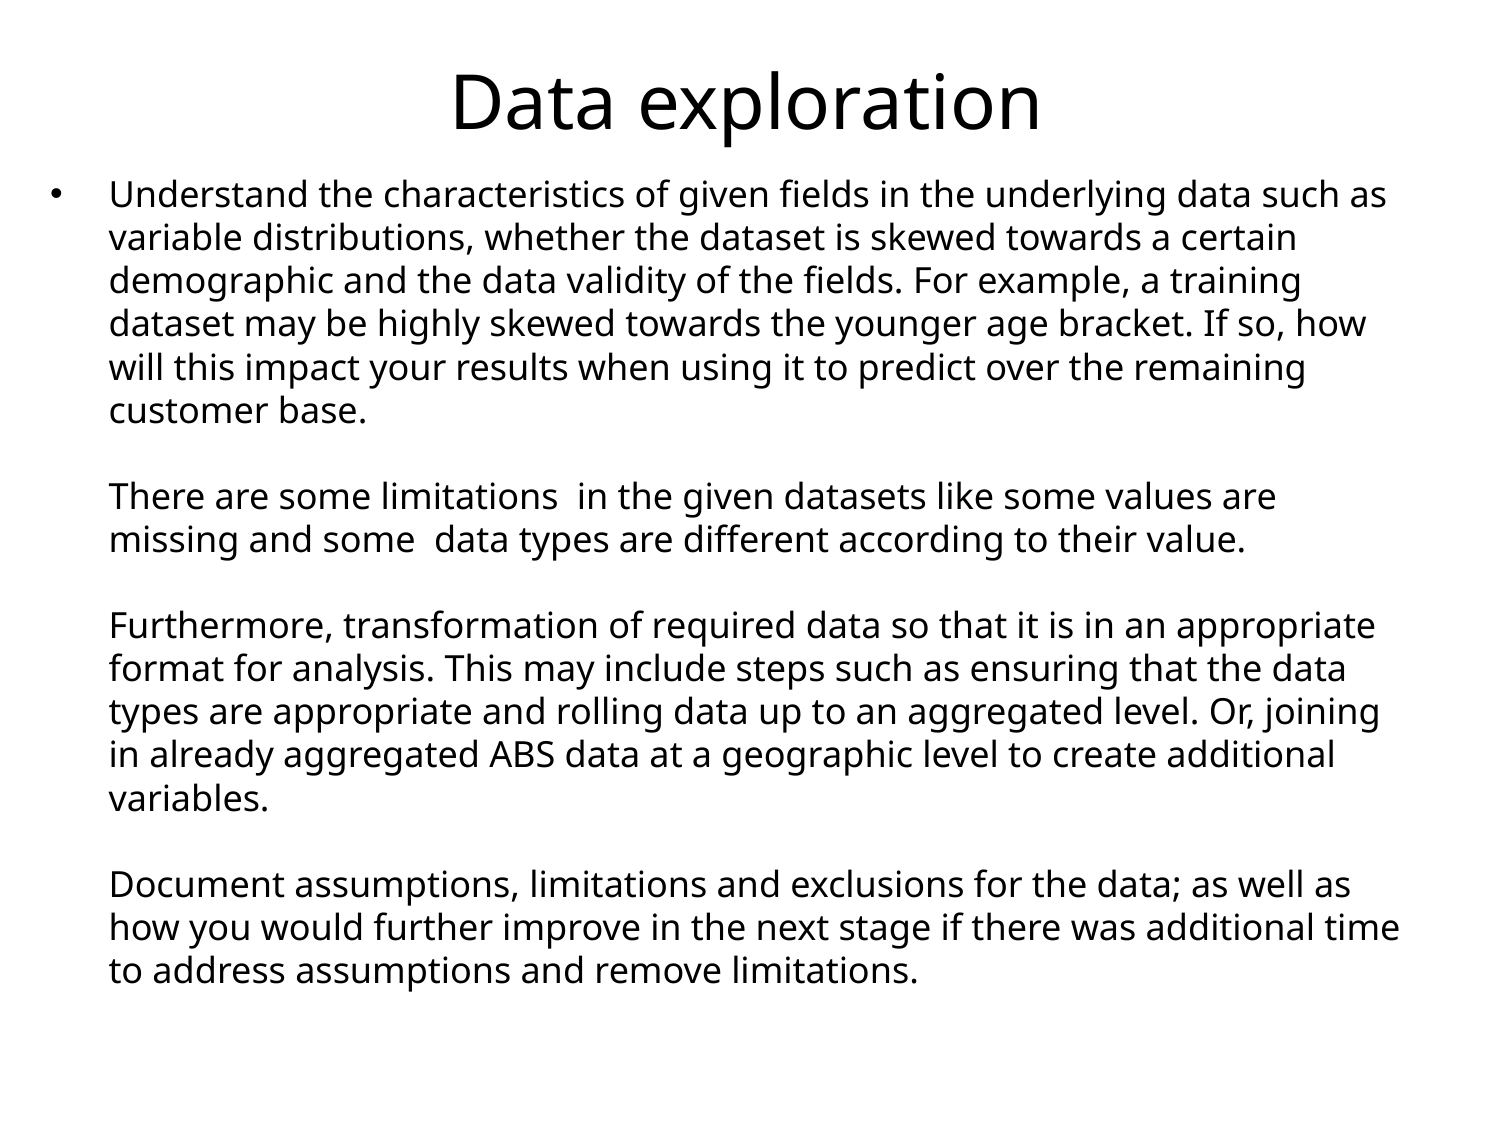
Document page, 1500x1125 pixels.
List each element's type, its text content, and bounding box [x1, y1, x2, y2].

list Understand the characteristics of given fields in the underlying data such as variable distributions, whether the dataset is skewed towards a certain demographic and the data validity of the fields. For example, a training dataset may be highly skewed towards the younger age bracket. If so, how will this impact your results when using it to predict over the remaining customer base. There are some limitations in the given datasets like some values are missing and some data types are different according to their value. Furthermore, transformation of required data so that it is in an appropriate format for analysis. This may include steps such as ensuring that the data types are appropriate and rolling data up to an aggregated level. Or, joining in already aggregated ABS data at a geographic level to create additional variables. Document assumptions, limitations and exclusions for the data; as well as how you would further improve in the next stage if there was additional time to address assumptions and remove limitations. [35, 164, 1425, 1005]
title Data exploration [75, 45, 1418, 153]
